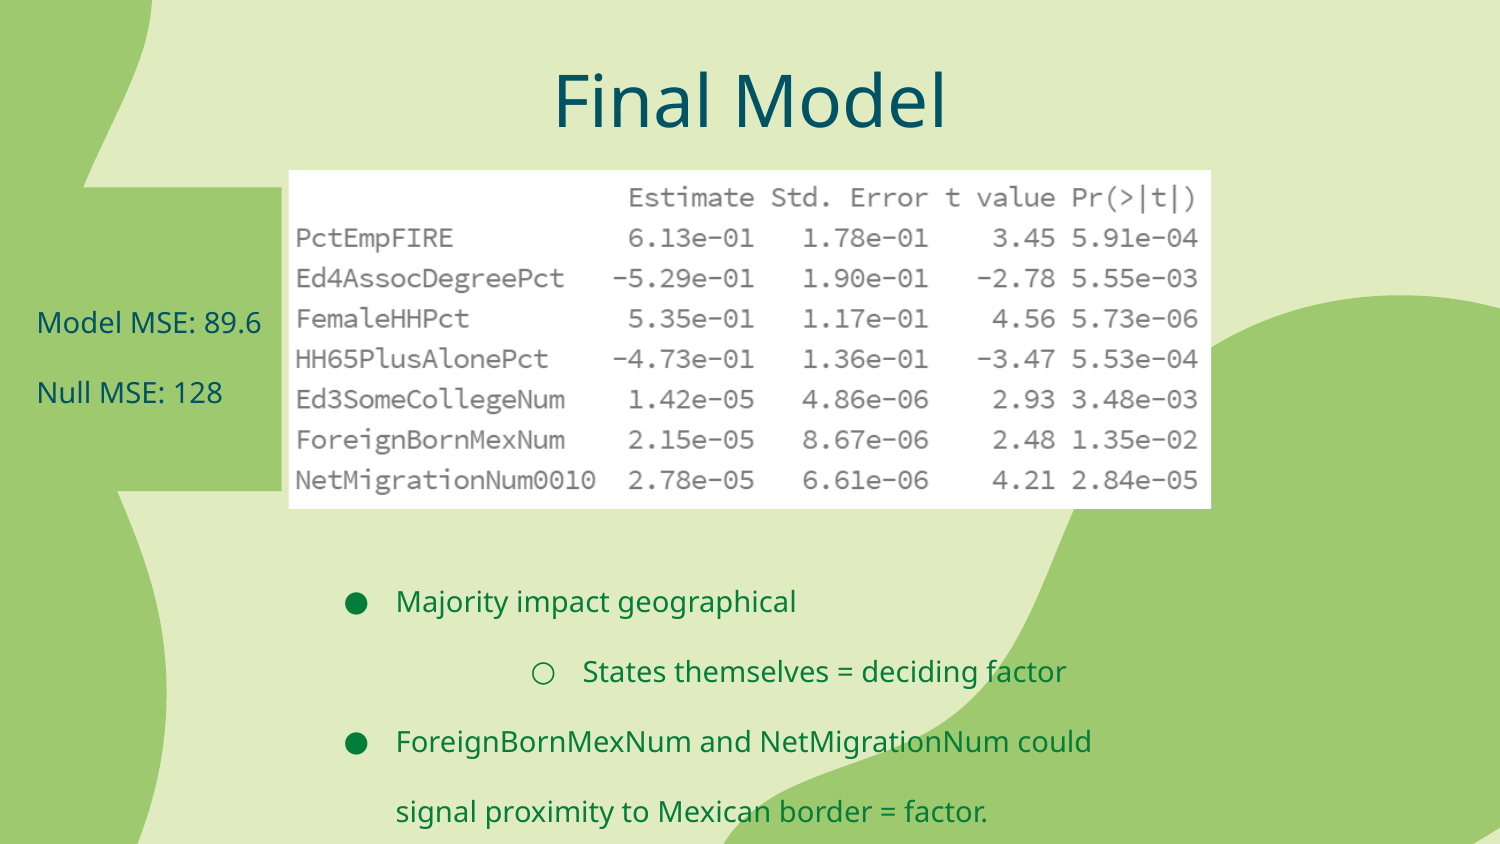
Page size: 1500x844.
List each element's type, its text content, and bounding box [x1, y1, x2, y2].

picture [288, 170, 1212, 509]
subtitle Model MSE: 89.6 Null MSE: 128 [21, 187, 282, 492]
subtitle Majority impact geographical States themselves = deciding factor ForeignBornMexNum and NetMigrationNum could signal proximity to Mexican border = factor. [305, 548, 1195, 829]
title Final Model [134, 50, 1366, 146]
